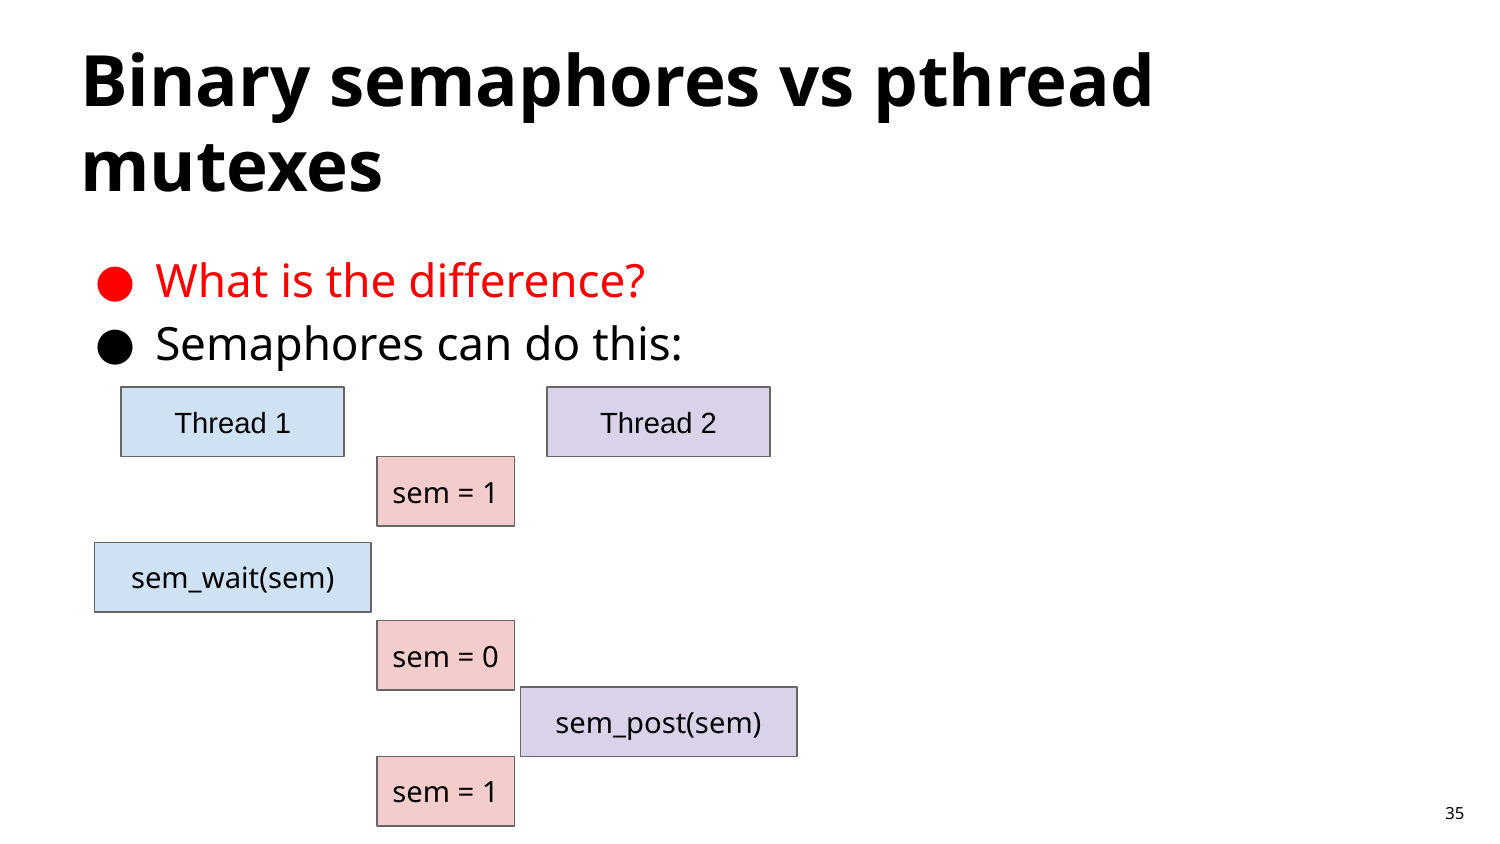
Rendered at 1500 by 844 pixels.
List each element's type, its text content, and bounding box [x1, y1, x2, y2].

text_box sem = 0 [376, 620, 515, 691]
title Binary semaphores vs pthread mutexes [65, 20, 1299, 126]
text_box sem_wait(sem) [94, 542, 371, 612]
list What is the difference? Semaphores can do this: [65, 228, 1440, 831]
text_box sem_post(sem) [520, 686, 797, 757]
slide_number 35 [1410, 791, 1500, 838]
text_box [120, 386, 771, 527]
text_box sem = 1 [376, 756, 515, 826]
